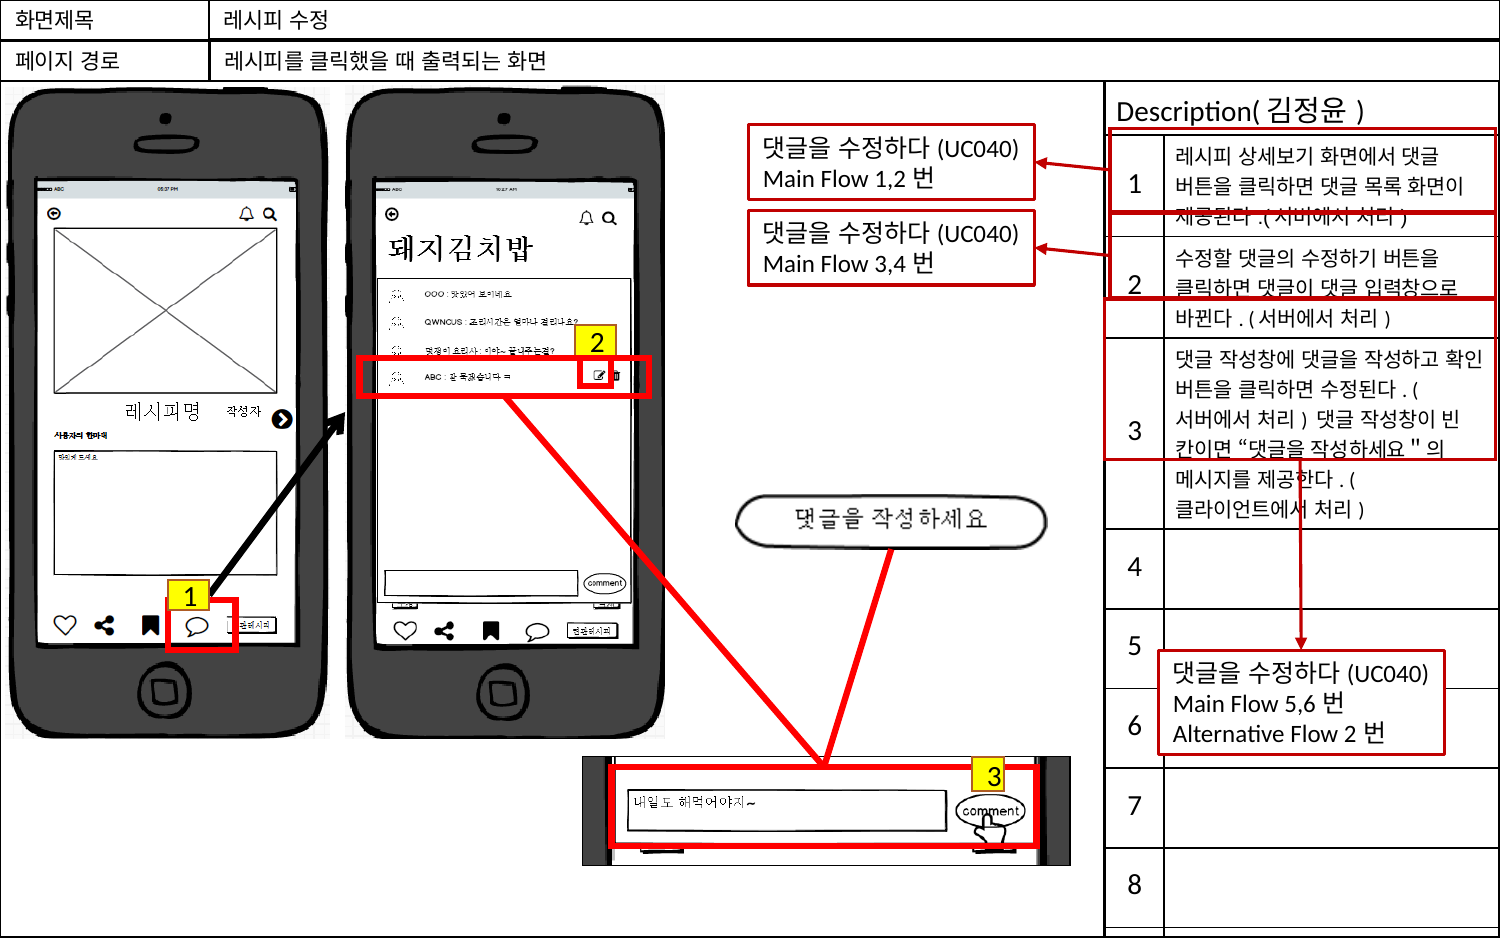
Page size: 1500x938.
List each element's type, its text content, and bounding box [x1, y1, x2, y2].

table_cell 4 [1106, 530, 1163, 608]
table_cell 9 [1106, 928, 1163, 938]
text_box [1109, 213, 1497, 298]
table_cell 댓글 작성창에 댓글을 작성하고 확인 버튼을 클릭하면 수정된다. (서버에서 처리) 댓글 작성창이 빈 칸이면 “댓글을 작성하세요＂의 메시지를 제공한다. (클라이언트에서 처리) [1165, 460, 1298, 528]
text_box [824, 549, 892, 767]
picture [583, 757, 1070, 865]
table_header Description(김정윤) [1106, 82, 1498, 134]
text_box [1109, 127, 1497, 212]
text_box 댓글을 수정하다(UC040) Main Flow 3,4번 [748, 210, 1035, 285]
text_box 댓글을 수정하다(UC040) Main Flow 5,6번 Alternative Flow 2번 [1158, 650, 1445, 755]
text_box 페이지 경로 [0, 40, 208, 80]
table_cell [1303, 530, 1498, 608]
text_box [0, 80, 1104, 938]
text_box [504, 395, 825, 767]
picture [734, 494, 1048, 550]
table_cell [1165, 530, 1299, 608]
text_box 레시피 수정 [208, 0, 1500, 40]
picture [345, 85, 665, 739]
table_cell 5 [1106, 610, 1163, 688]
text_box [209, 412, 345, 595]
table_cell [1165, 610, 1300, 650]
text_box 댓글을 수정하다(UC040) Main Flow 1,2번 [748, 124, 1035, 200]
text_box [1039, 162, 1110, 170]
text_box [1039, 248, 1110, 256]
table_cell 7 [1106, 769, 1163, 847]
table_cell [1302, 610, 1498, 688]
table_cell [1165, 769, 1498, 847]
table_cell 6 [1106, 689, 1163, 767]
table_cell 3 [1106, 460, 1163, 528]
picture [5, 87, 330, 739]
table_cell [1165, 689, 1498, 767]
table_cell 1 [1106, 172, 1163, 236]
text_box 화면제목 [0, 0, 208, 40]
table_cell [1165, 849, 1498, 927]
text_box [1103, 298, 1497, 460]
text_box 레시피를 클릭했을 때 출력되는 화면 [208, 40, 1500, 80]
table_cell 댓글 작성창에 댓글을 작성하고 확인 버튼을 클릭하면 수정된다. (서버에서 처리) 댓글 작성창이 빈 칸이면 “댓글을 작성하세요＂의 메시지를 제공한다. (클라이언트에서 처리) [1302, 339, 1498, 528]
table_cell [1165, 928, 1498, 938]
table_cell 8 [1106, 849, 1163, 927]
